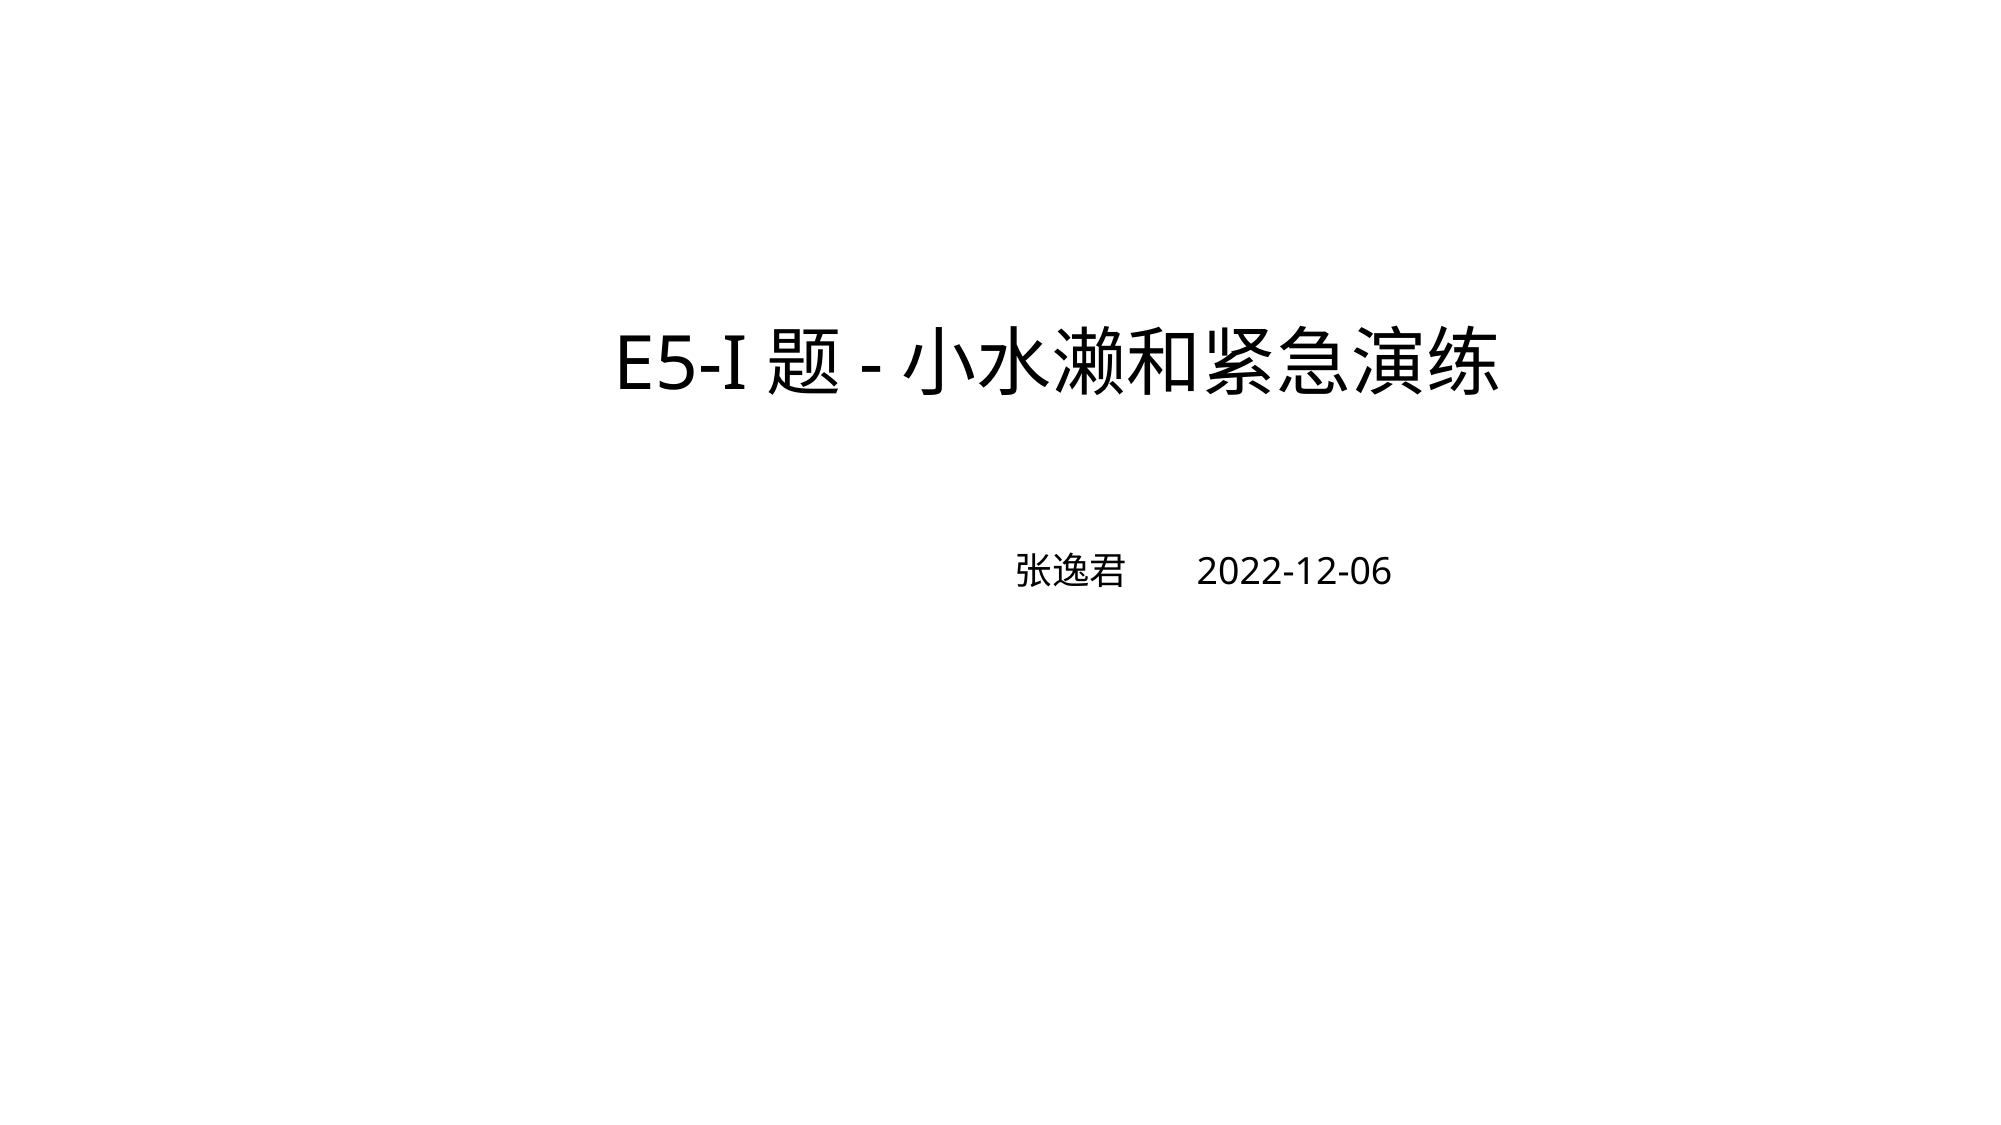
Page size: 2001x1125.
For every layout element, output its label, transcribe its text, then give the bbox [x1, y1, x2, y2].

text_box E5-I题-小水濑和紧急演练 [613, 314, 1502, 405]
text_box 2022-12-06 [1181, 539, 1571, 600]
text_box 张逸君 [999, 539, 1181, 600]
